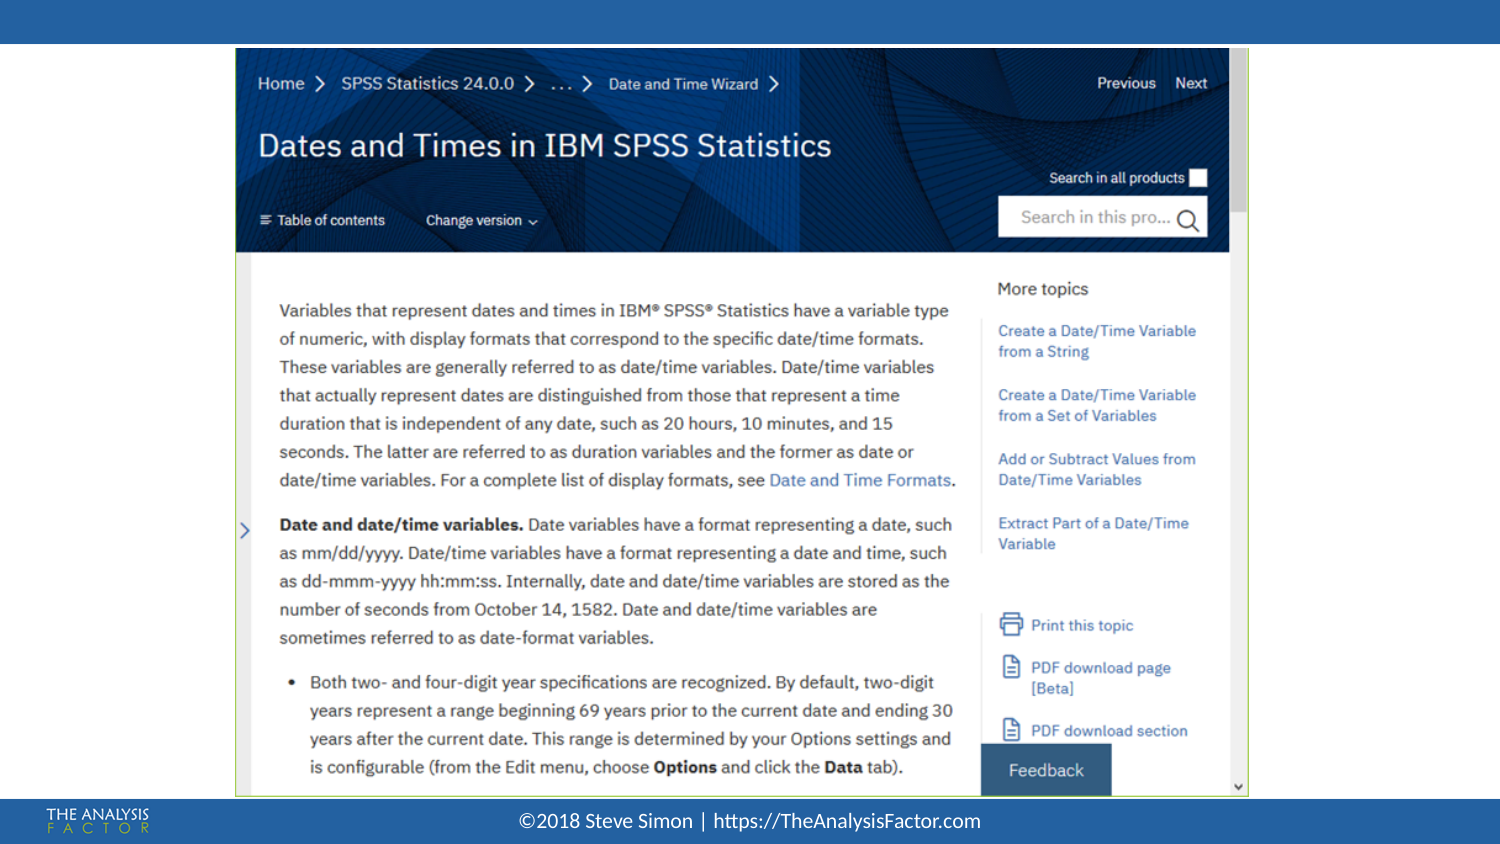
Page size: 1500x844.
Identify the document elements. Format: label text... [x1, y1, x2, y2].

picture [0, 0, 1500, 844]
footer ©2018 Steve Simon | https://TheAnalysisFactor.com [443, 805, 1057, 842]
